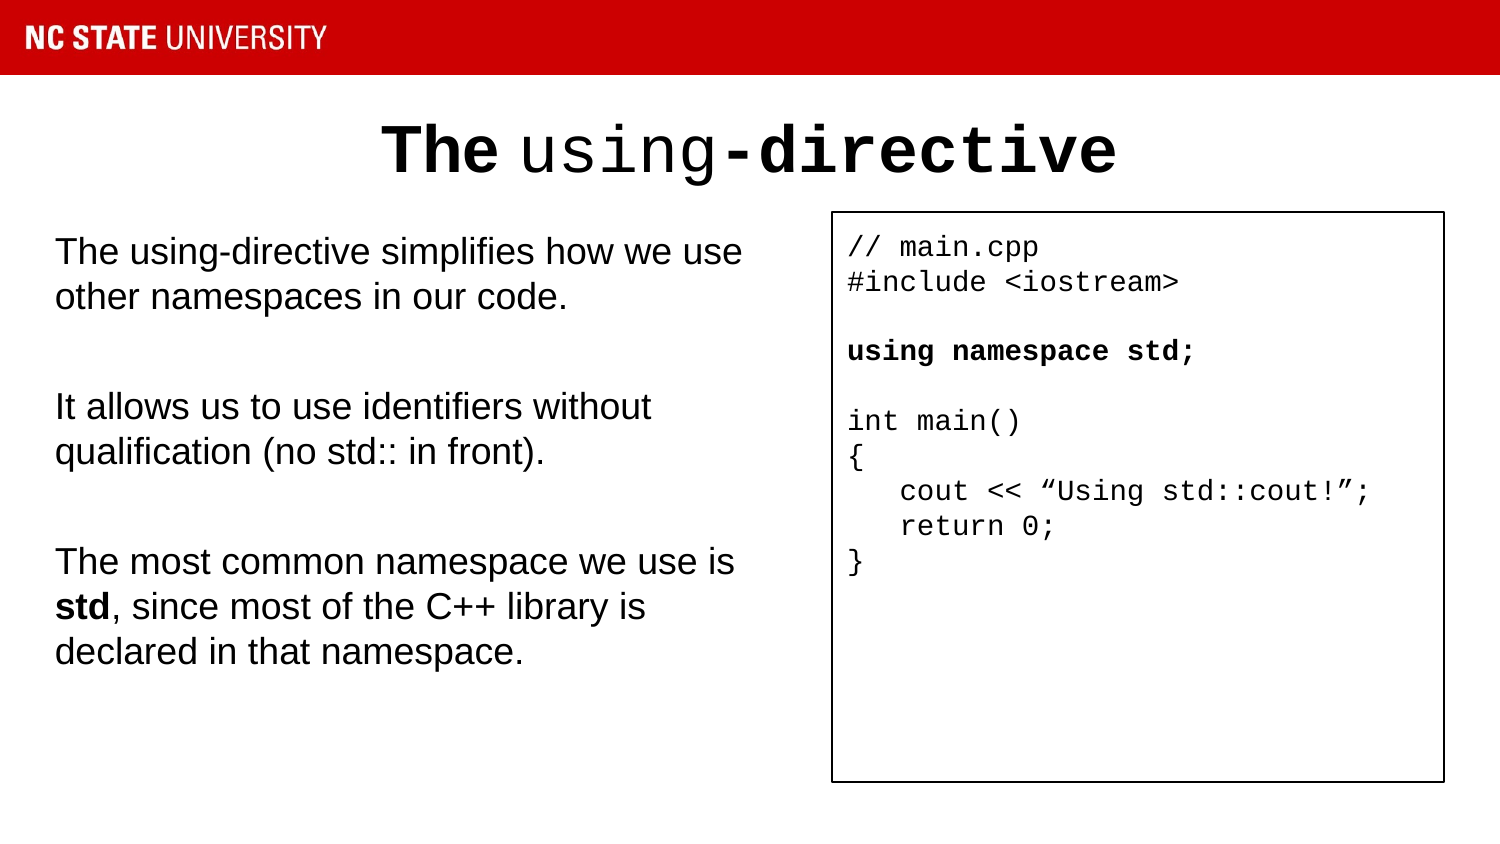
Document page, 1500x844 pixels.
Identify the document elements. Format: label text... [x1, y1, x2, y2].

text_box // main.cpp #include <iostream> using namespace std; int main() { cout << “Using std::cout!”; return 0; } [832, 211, 1445, 783]
picture [0, 0, 1500, 75]
list The using-directive simplifies how we use other namespaces in our code. It allows us to use identifiers without qualification (no std:: in front). The most common namespace we use is std, since most of the C++ library is declared in that namespace. [39, 211, 806, 802]
title The using-directive [33, 80, 1467, 212]
